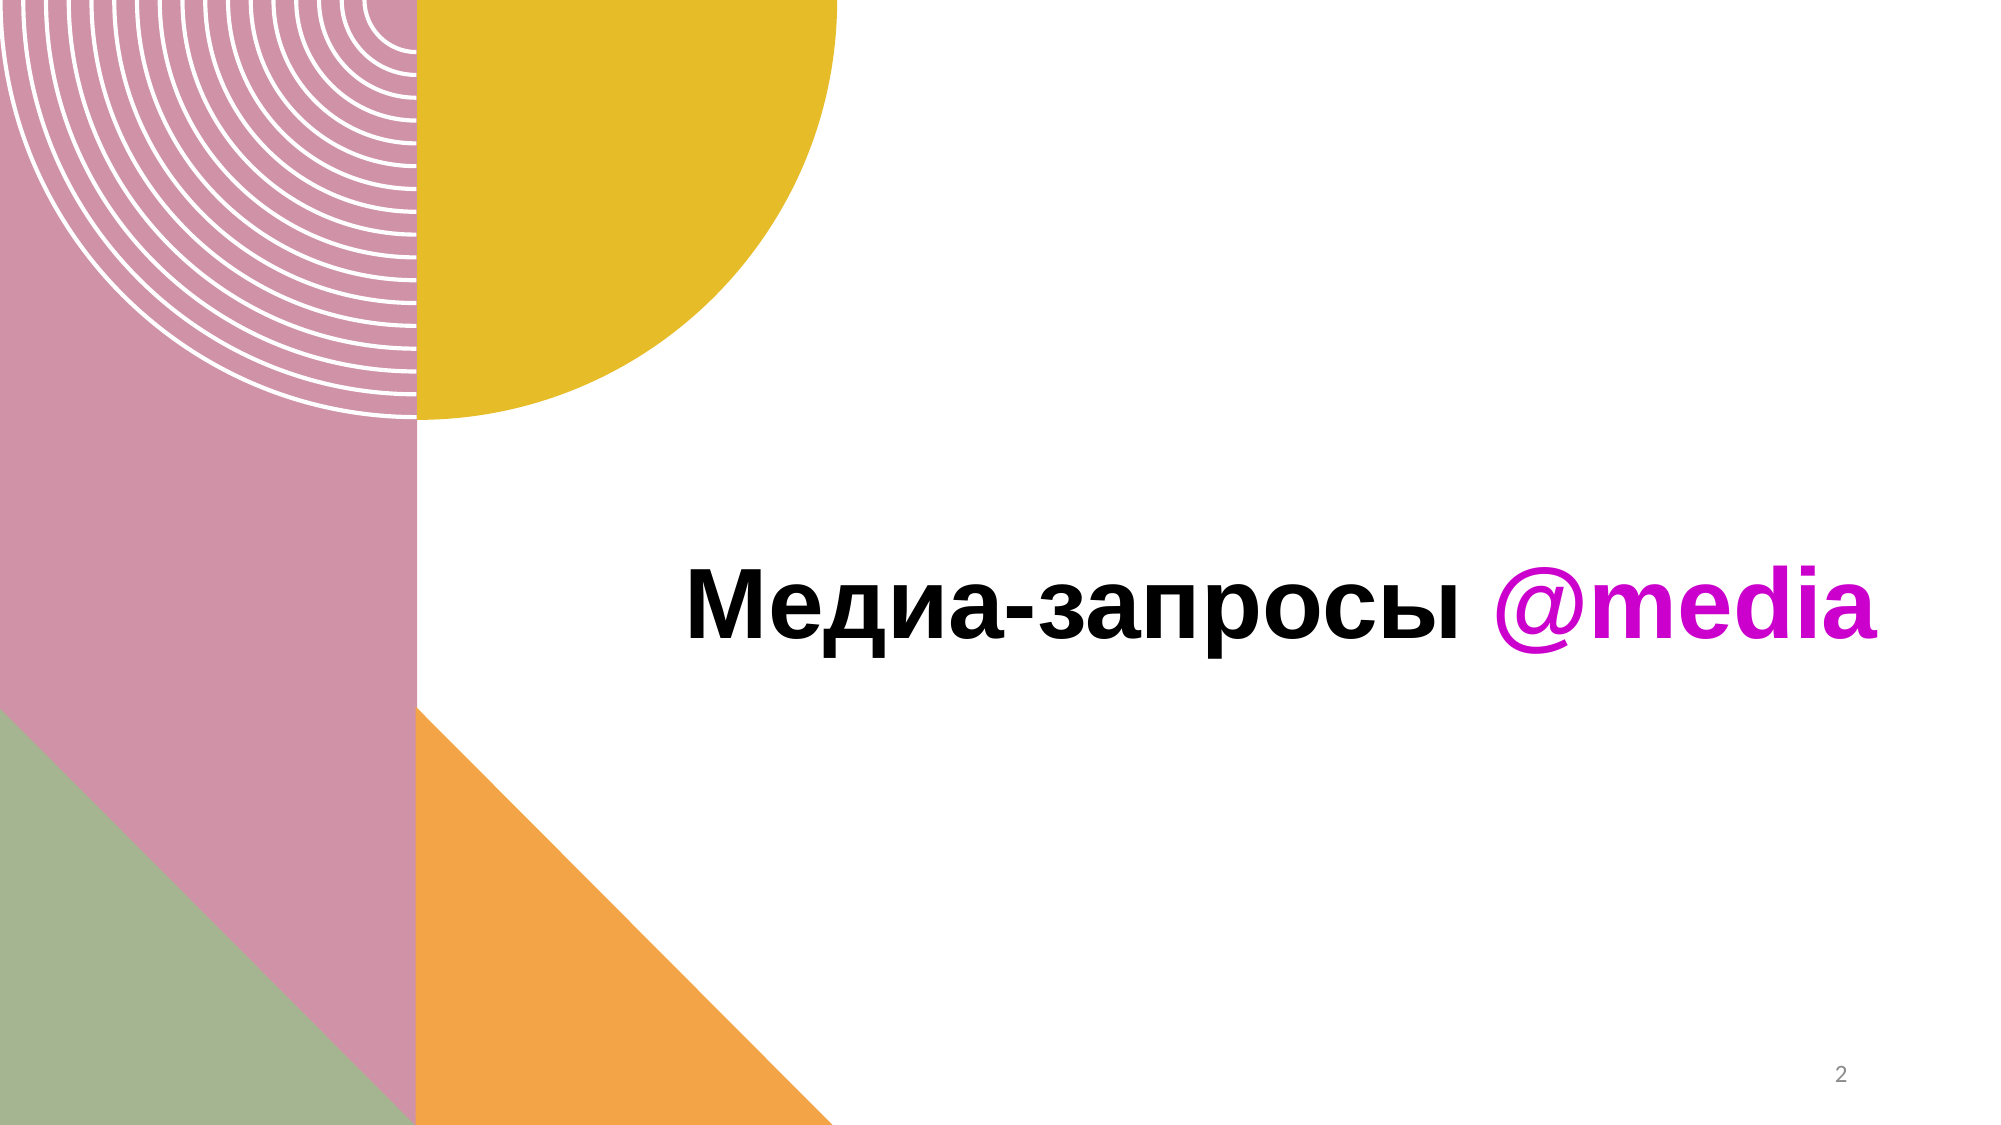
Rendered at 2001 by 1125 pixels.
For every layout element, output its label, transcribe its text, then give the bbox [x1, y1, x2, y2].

title Медиа-запросы @media [684, 424, 2000, 774]
slide_number 2 [1412, 1042, 1863, 1103]
